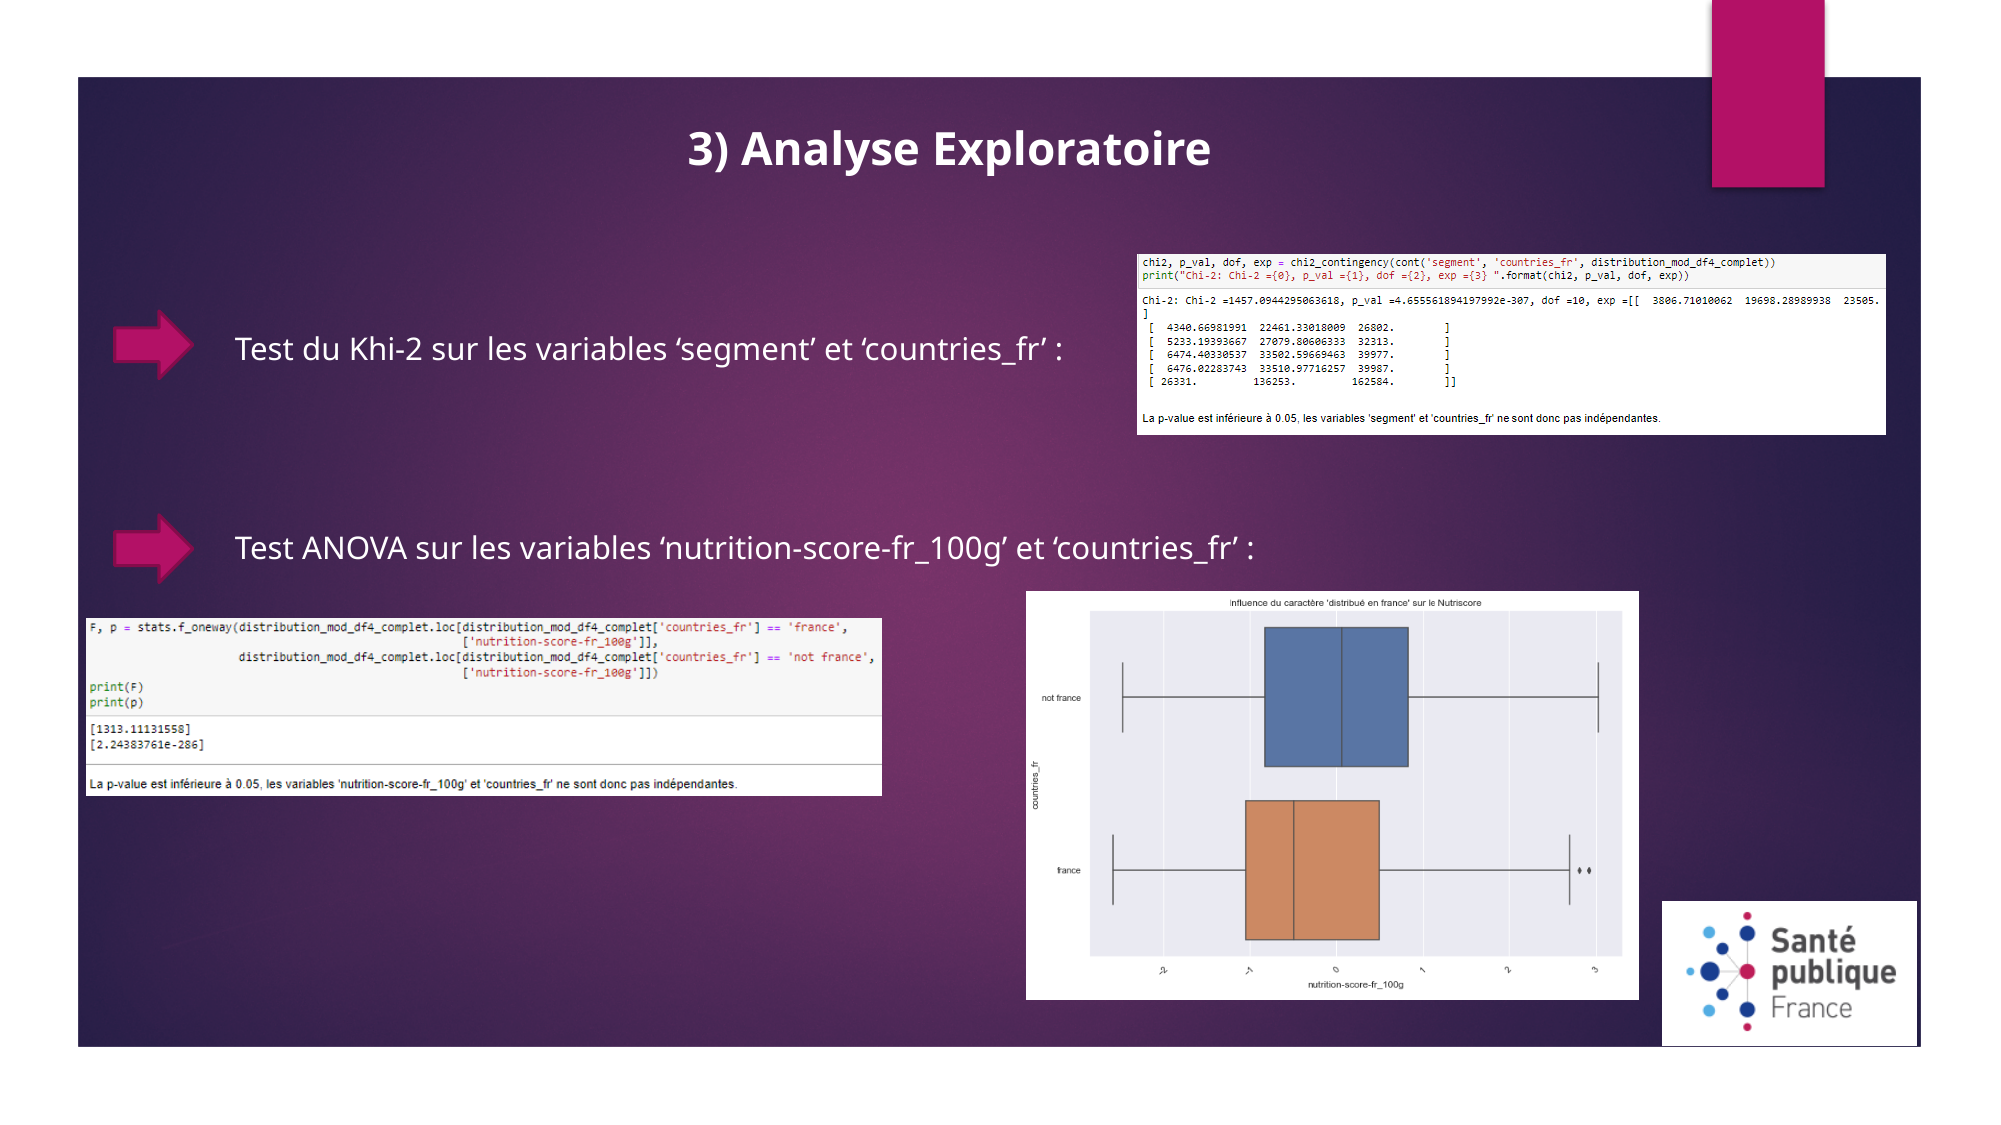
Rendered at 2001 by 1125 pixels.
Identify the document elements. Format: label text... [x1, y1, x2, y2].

text_box [113, 513, 194, 584]
picture [1662, 901, 1918, 1046]
text_box 3) Analyse Exploratoire [206, 111, 1693, 182]
picture [86, 618, 882, 796]
picture [1026, 591, 1639, 1000]
picture [1136, 254, 1886, 436]
text_box Test ANOVA sur les variables ‘nutrition-score-fr_100g’ et ‘countries_fr’ : [220, 521, 1321, 574]
text_box [113, 309, 194, 381]
text_box Test du Khi-2 sur les variables ‘segment’ et ‘countries_fr’ : [220, 321, 1131, 375]
